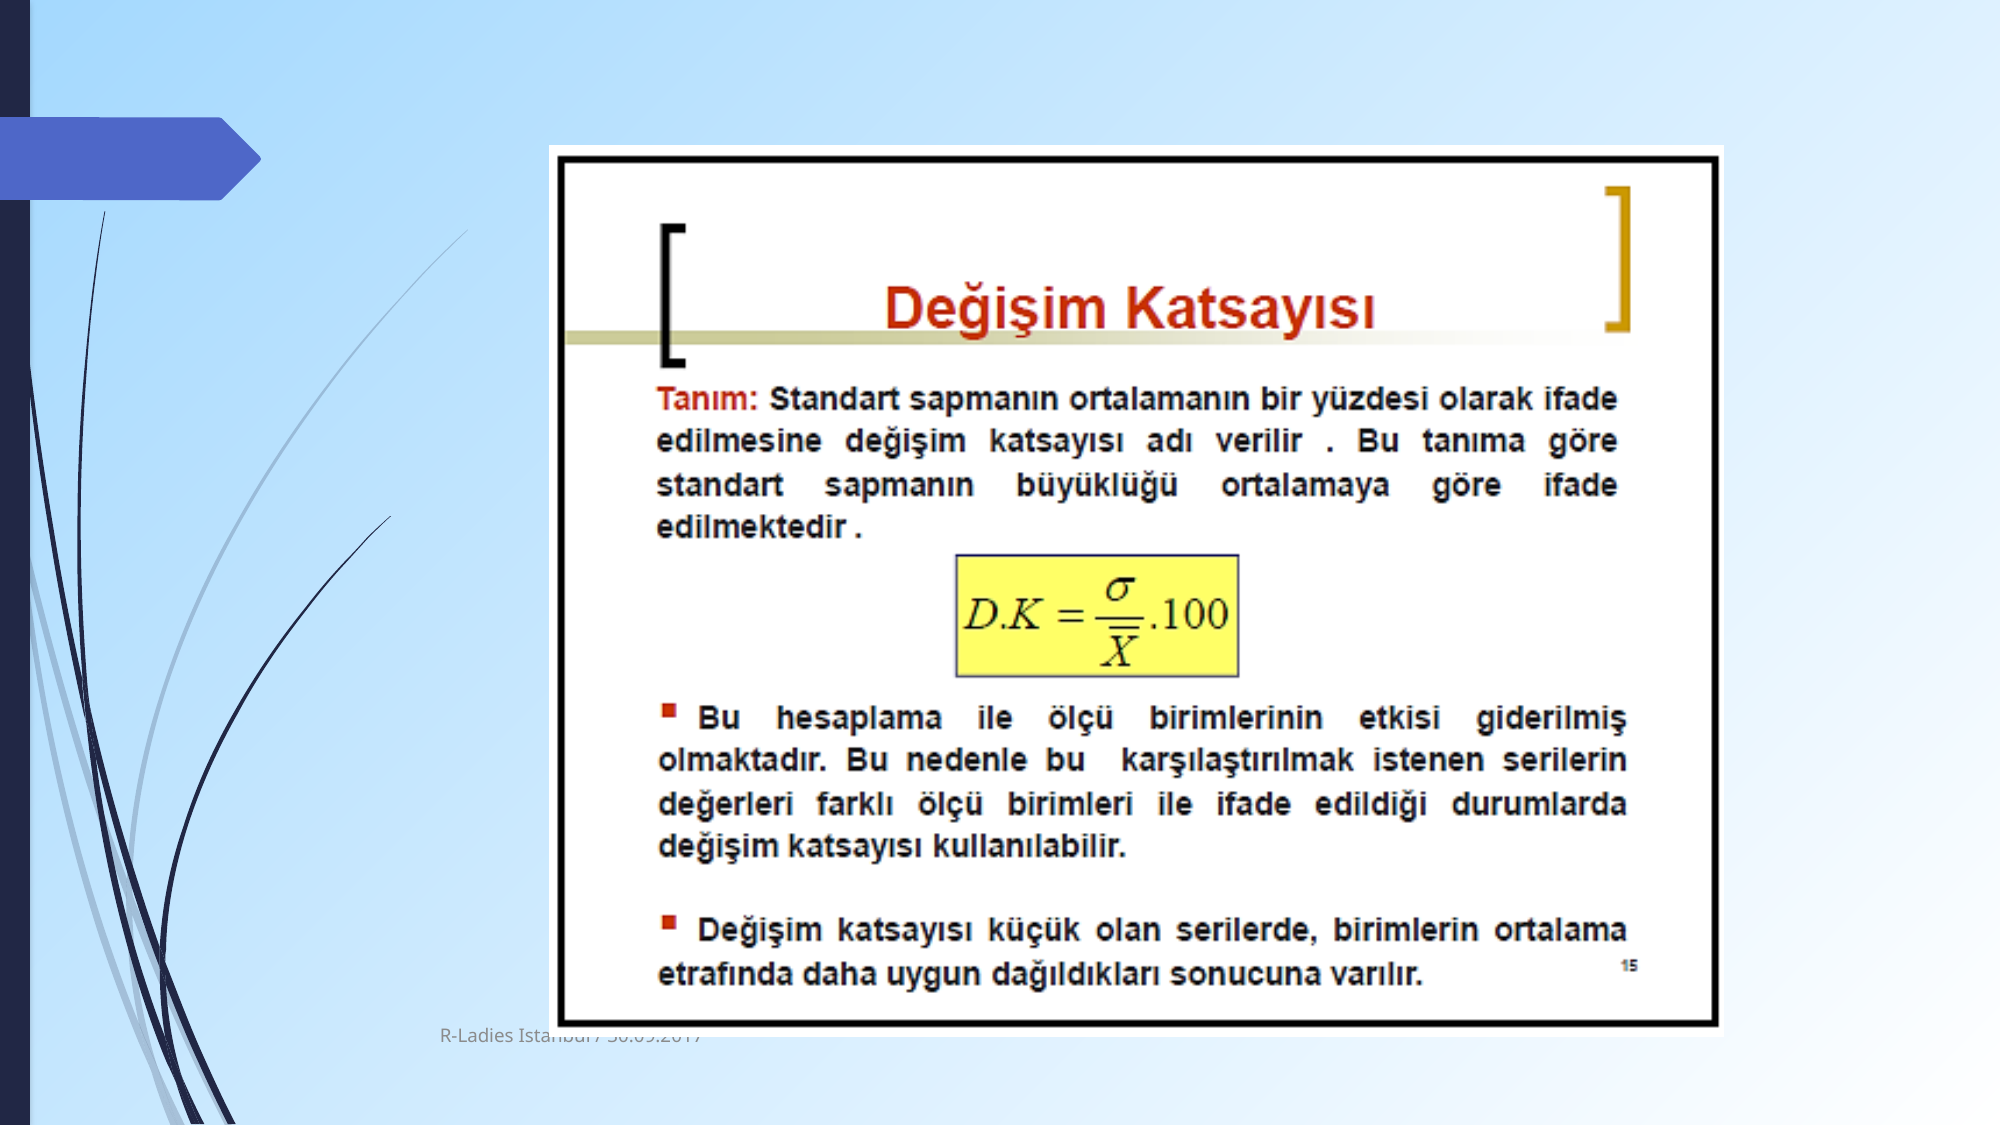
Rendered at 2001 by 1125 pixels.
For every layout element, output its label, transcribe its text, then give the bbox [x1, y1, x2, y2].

footer R-Ladies Istanbul / 30.09.2017 [424, 1006, 1675, 1067]
picture [548, 145, 1724, 1037]
